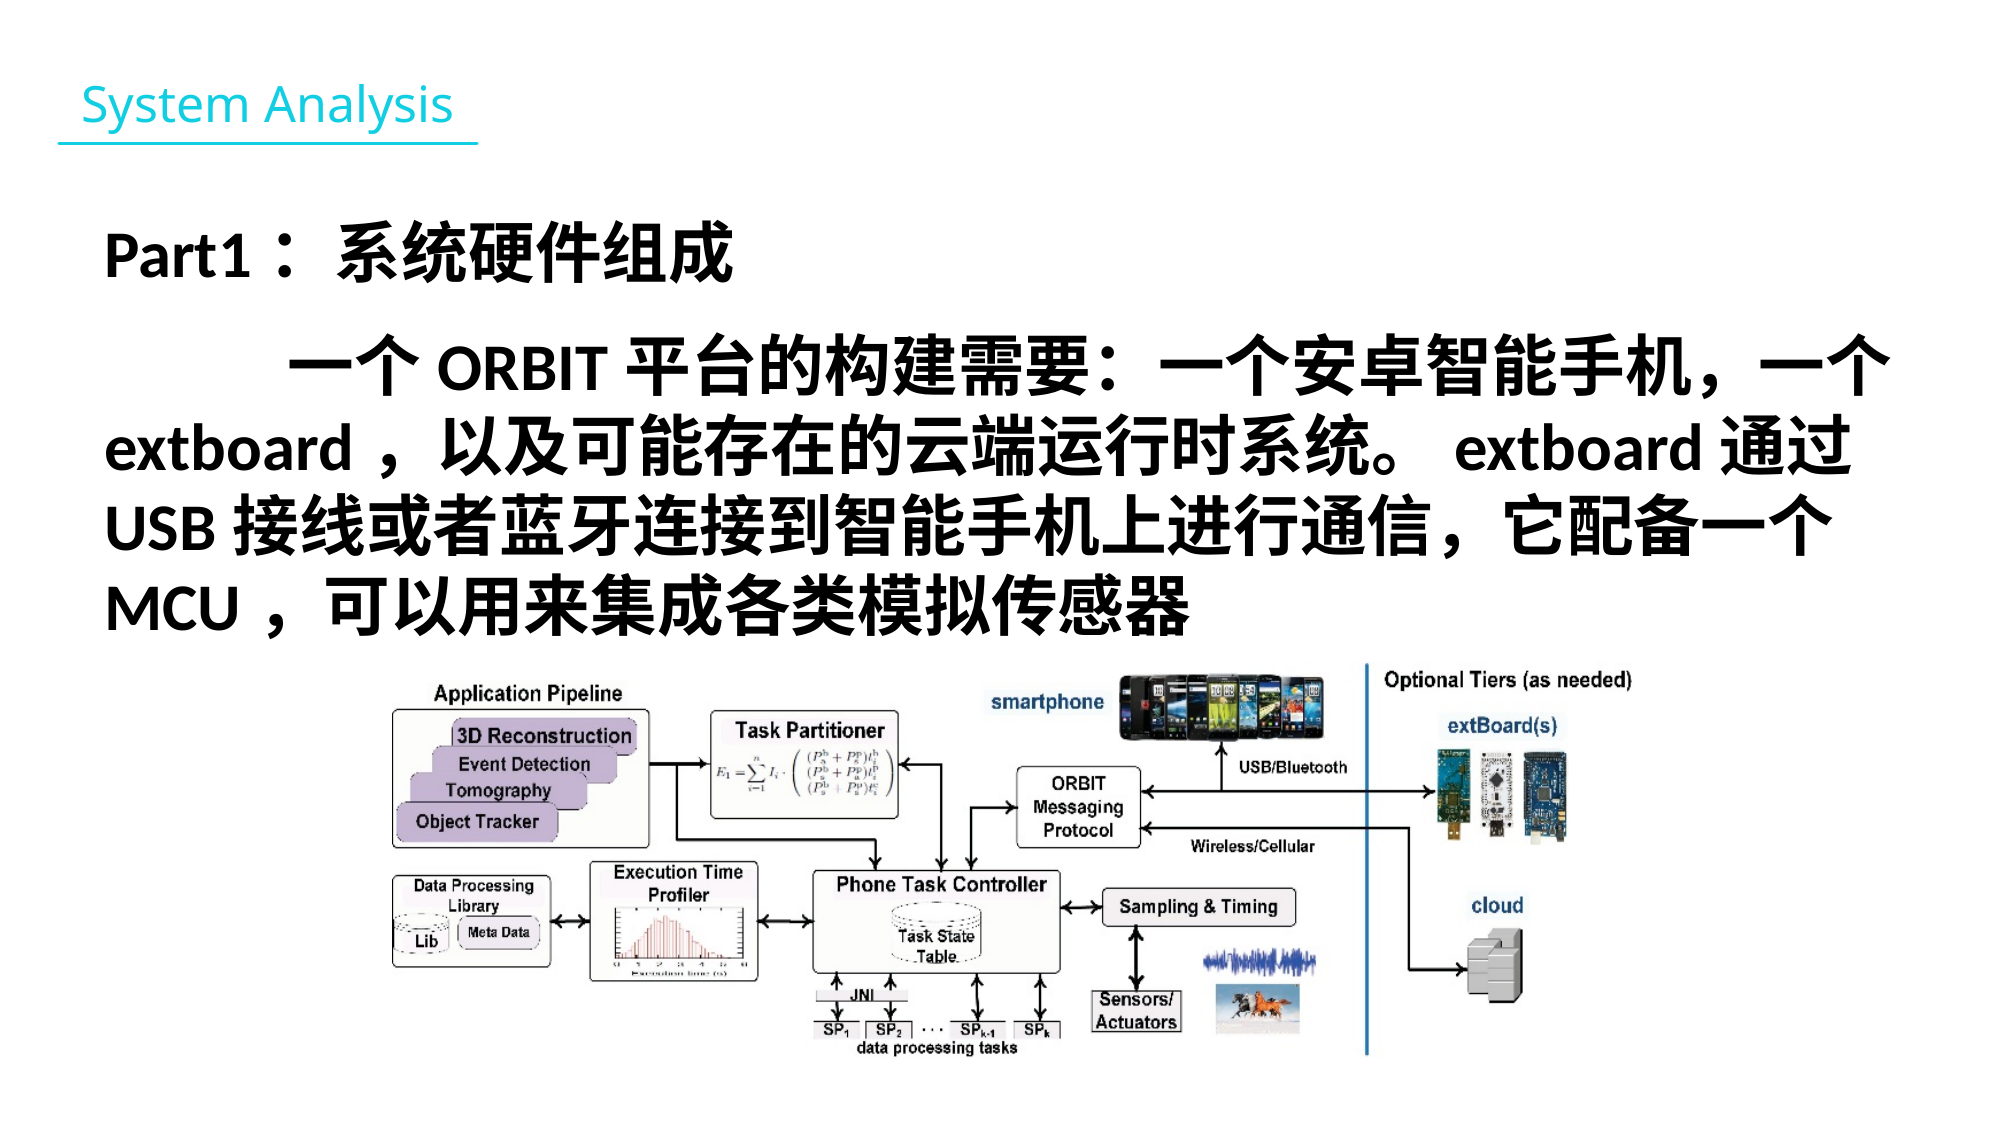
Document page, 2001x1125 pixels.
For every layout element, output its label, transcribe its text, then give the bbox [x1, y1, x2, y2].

text_box System Analysis [0, 65, 787, 141]
picture [392, 662, 1633, 1059]
text_box Part1：系统硬件组成 一个ORBIT平台的构建需要：一个安卓智能手机，一个extboard，以及可能存在的云端运行时系统。extboard通过USB接线或者蓝牙连接到智能手机上进行通信，它配备一个MCU，可以用来集成各类模拟传感器 [89, 203, 1936, 651]
